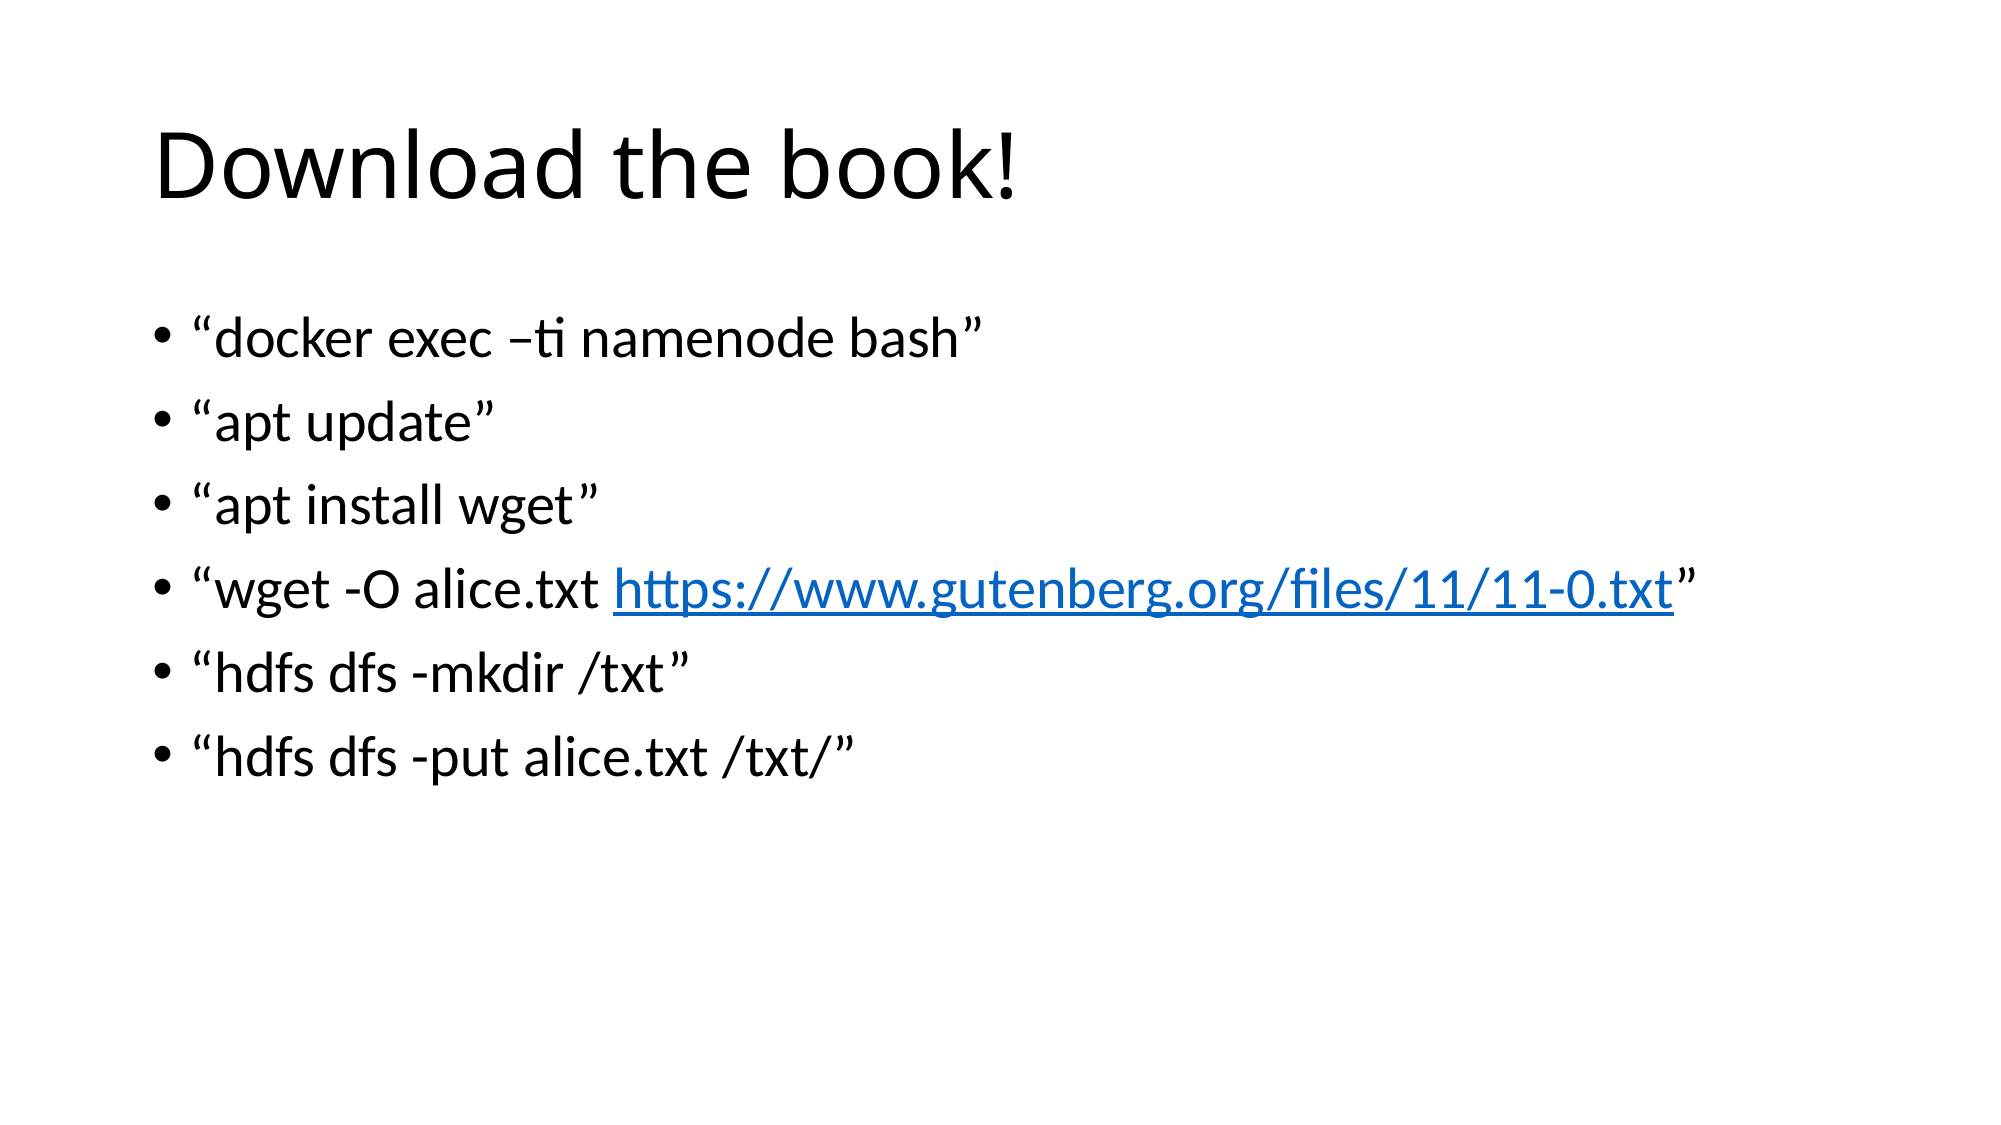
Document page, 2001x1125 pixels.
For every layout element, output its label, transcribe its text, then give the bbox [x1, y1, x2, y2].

title Download the book! [137, 59, 1863, 278]
list “docker exec –ti namenode bash” “apt update” “apt install wget” “wget -O alice.txt https://www.gutenberg.org/files/11/11-0.txt” “hdfs dfs -mkdir /txt” “hdfs dfs -put alice.txt /txt/” [137, 299, 1863, 1014]
